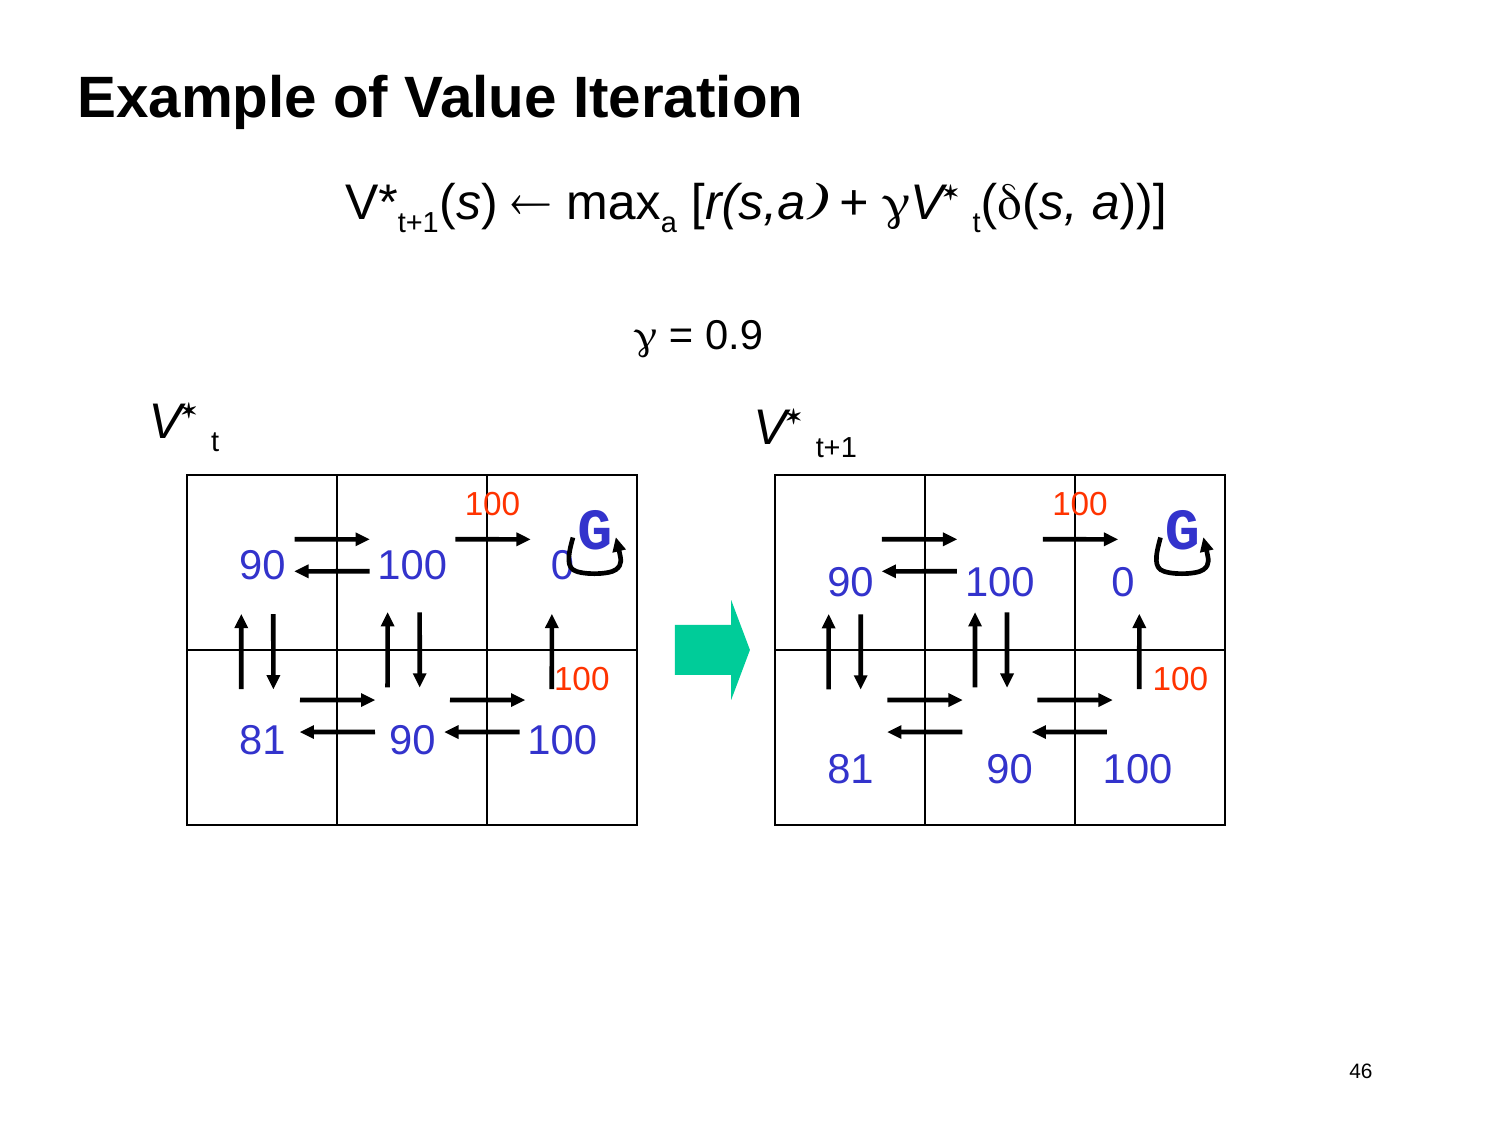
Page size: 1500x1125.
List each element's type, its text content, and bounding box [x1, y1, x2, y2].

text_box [881, 539, 958, 572]
text_box [924, 650, 1074, 825]
text_box V* t+1 [738, 387, 873, 471]
text_box [774, 650, 924, 825]
text_box 100 [1137, 649, 1223, 705]
text_box [1156, 537, 1213, 574]
text_box [1074, 650, 1225, 825]
text_box [774, 474, 924, 650]
text_box [1037, 693, 1113, 707]
slide_number 46 [1024, 1049, 1388, 1101]
text_box 90 [971, 734, 1048, 800]
text_box 100 [1037, 474, 1123, 530]
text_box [953, 633, 1029, 667]
text_box 100 [1087, 734, 1188, 800]
text_box V* t [133, 381, 234, 465]
text_box g = 0.9 [619, 299, 778, 365]
text_box [674, 600, 750, 700]
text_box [806, 635, 883, 668]
text_box 90 [812, 547, 889, 613]
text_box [187, 474, 638, 826]
text_box [1133, 614, 1146, 649]
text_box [887, 699, 963, 733]
text_box [1031, 725, 1107, 734]
text_box [924, 474, 1074, 650]
text_box 81 [812, 734, 889, 800]
text_box 100 [950, 547, 1050, 613]
text_box G [1150, 483, 1215, 569]
list V*t+1(s)  maxa [r(s,a) + gV* t(d(s, a))] [62, 162, 1451, 551]
title Example of Value Iteration [62, 24, 1338, 162]
text_box [1042, 533, 1118, 546]
text_box 0 [1096, 547, 1150, 613]
text_box [1074, 474, 1225, 650]
